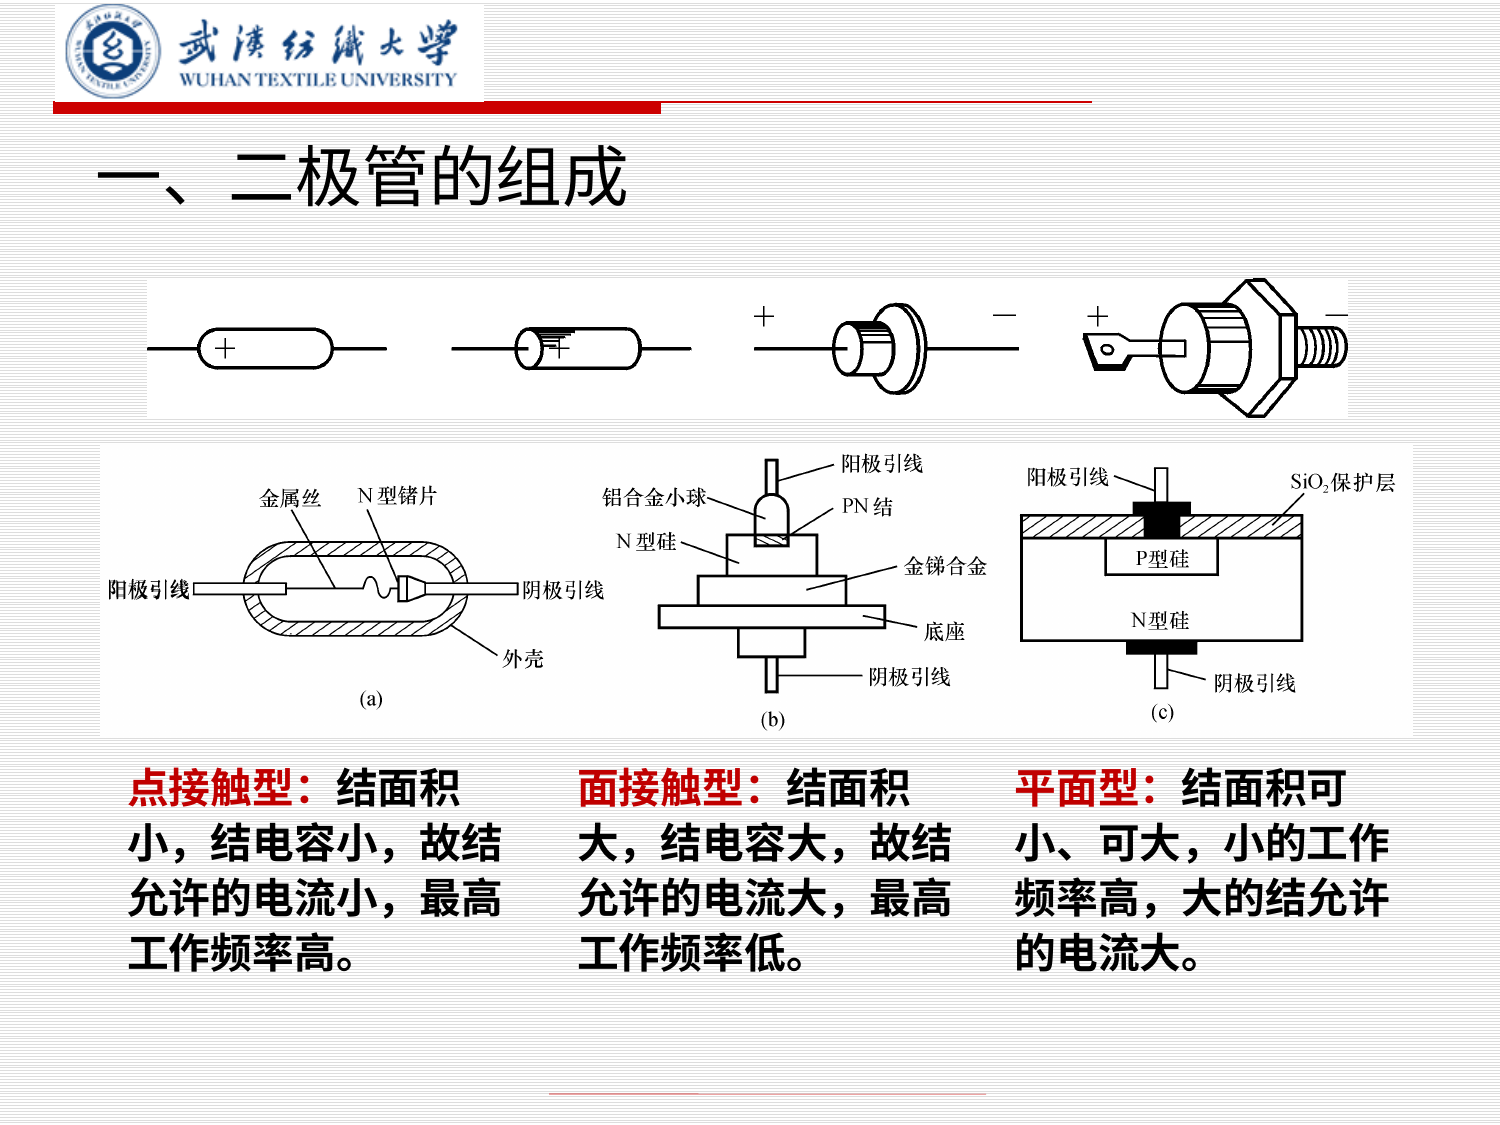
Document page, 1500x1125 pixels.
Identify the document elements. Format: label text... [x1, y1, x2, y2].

title 一、二极管的组成 [52, 158, 1294, 223]
text_box 点接触型：结面积小，结电容小，故结允许的电流小，最高工作频率高。 [112, 749, 550, 985]
text_box 平面型：结面积可小、可大，小的工作频率高，大的结允许的电流大。 [999, 749, 1438, 985]
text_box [100, 443, 1413, 738]
picture [147, 278, 1348, 419]
picture [55, 4, 484, 102]
text_box 面接触型：结面积大，结电容大，故结允许的电流大，最高工作频率低。 [562, 749, 988, 985]
